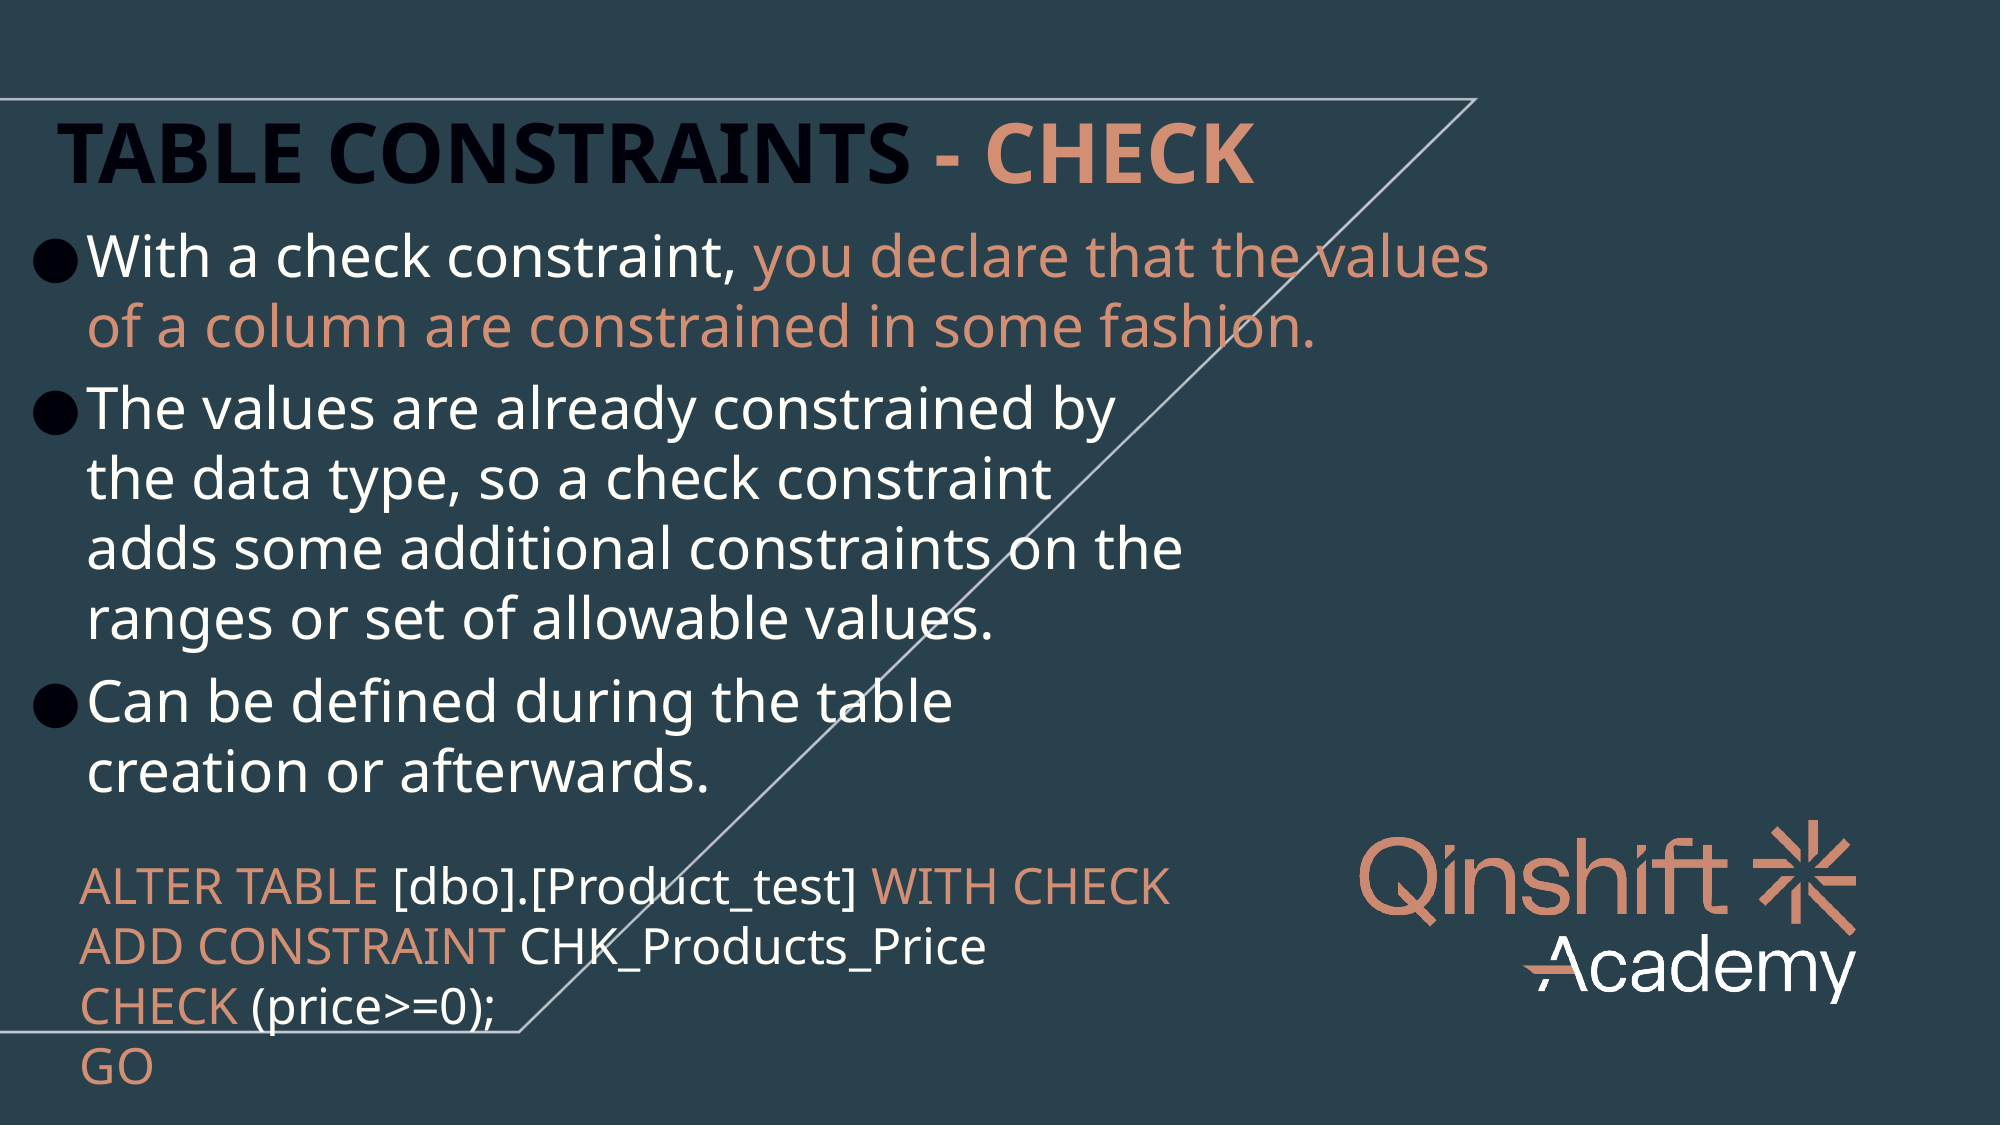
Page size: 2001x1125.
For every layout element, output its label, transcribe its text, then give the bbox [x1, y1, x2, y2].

text_box ALTER TABLE [dbo].[Product_test] WITH CHECK ADD CONSTRAINT CHK_Products_Price CHECK (price>=0); GO [64, 846, 1355, 1125]
picture [0, 78, 1498, 213]
text_box With a check constraint, you declare that the values of a column are constrained in some fashion. The values are already constrained by the data type, so a check constraint adds some additional constraints on the ranges or set of allowable values. Can be defined during the table creation or afterwards. [0, 213, 1519, 957]
picture [0, 957, 64, 1056]
text_box TABLE CONSTRAINTS - CHECK [44, 88, 1554, 212]
picture [1355, 820, 1857, 1056]
